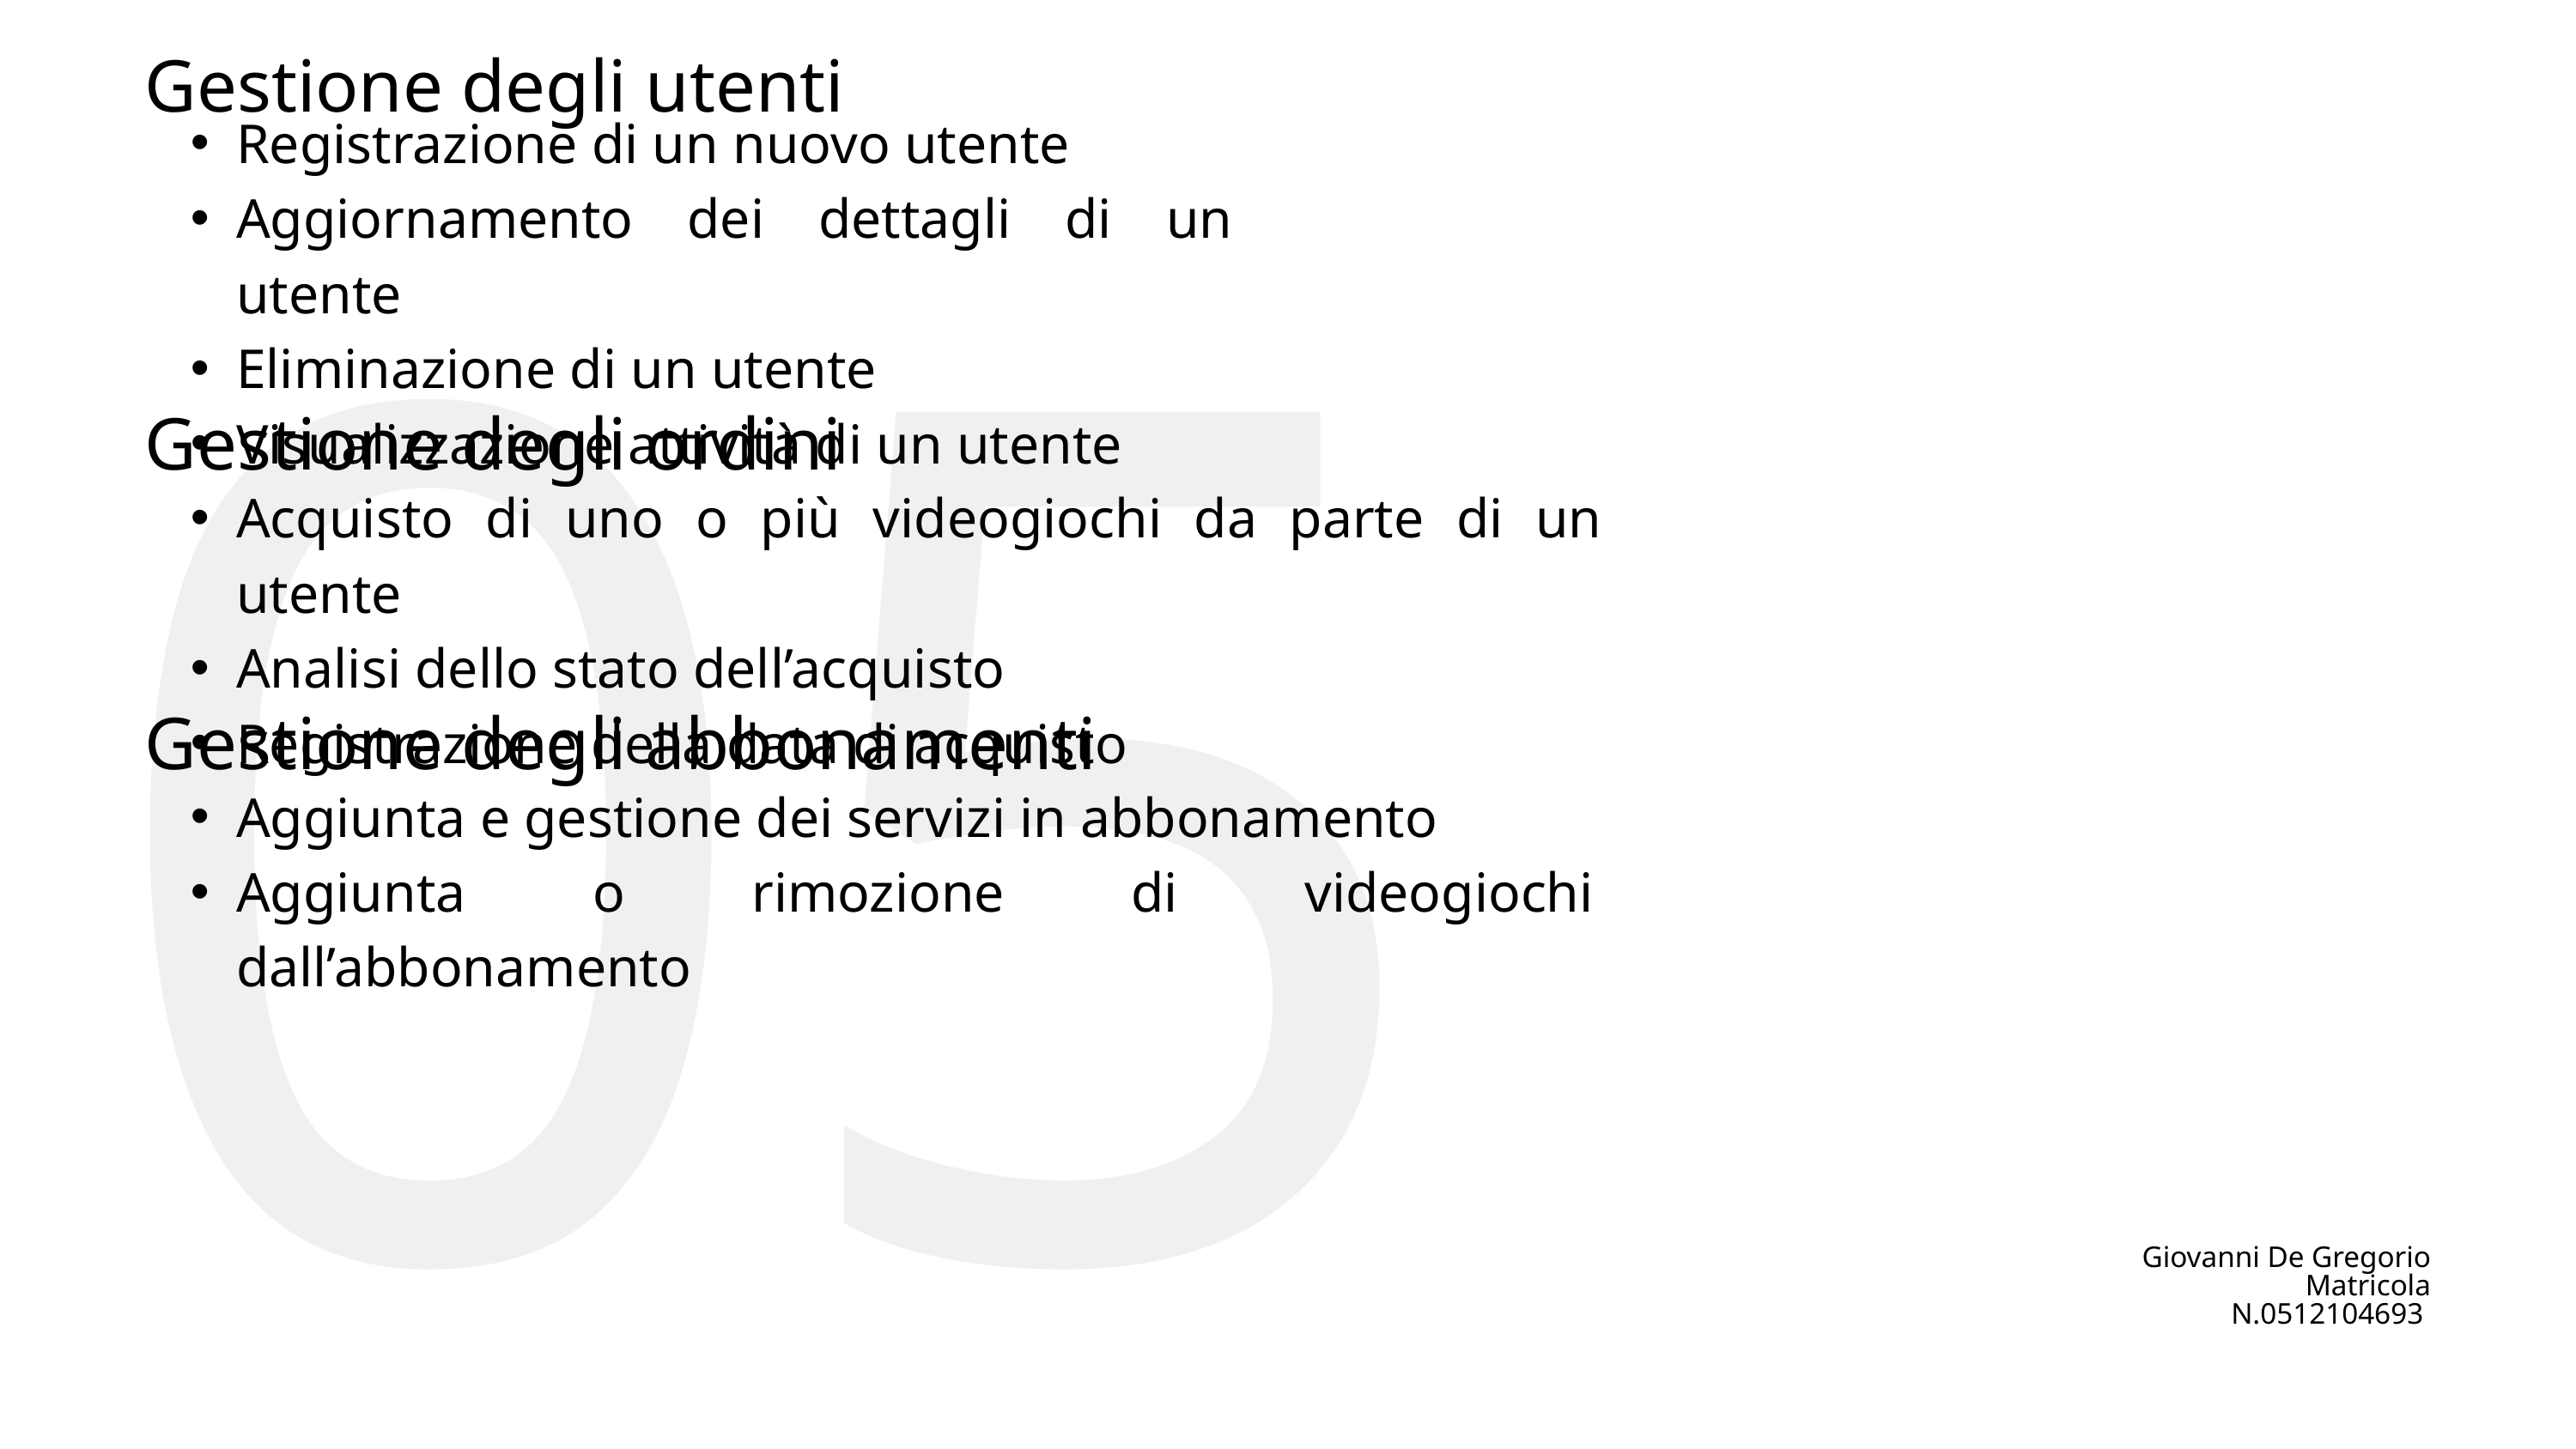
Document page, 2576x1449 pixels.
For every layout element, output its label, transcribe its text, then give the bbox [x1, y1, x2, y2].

text_box Gestione degli abbonamenti [144, 683, 1358, 773]
text_box Gestione degli utenti [144, 26, 1358, 126]
text_box Giovanni De Gregorio Matricola N.0512104693 [2116, 1244, 2432, 1331]
text_box 05 [0, 0, 1540, 1449]
text_box Aggiunta e gestione dei servizi in abbonamento Aggiunta o rimozione di videogiochi dall’abbonamento [144, 773, 1595, 998]
text_box Gestione degli ordini [144, 384, 1358, 473]
text_box Registrazione di un nuovo utente Aggiornamento dei dettagli di un utente Eliminazione di un utente Visualizzazione attività di un utente [144, 99, 1234, 384]
text_box Acquisto di uno o più videogiochi da parte di un utente Analisi dello stato dell’acquisto Registrazione della data di acquisto [144, 473, 1605, 774]
